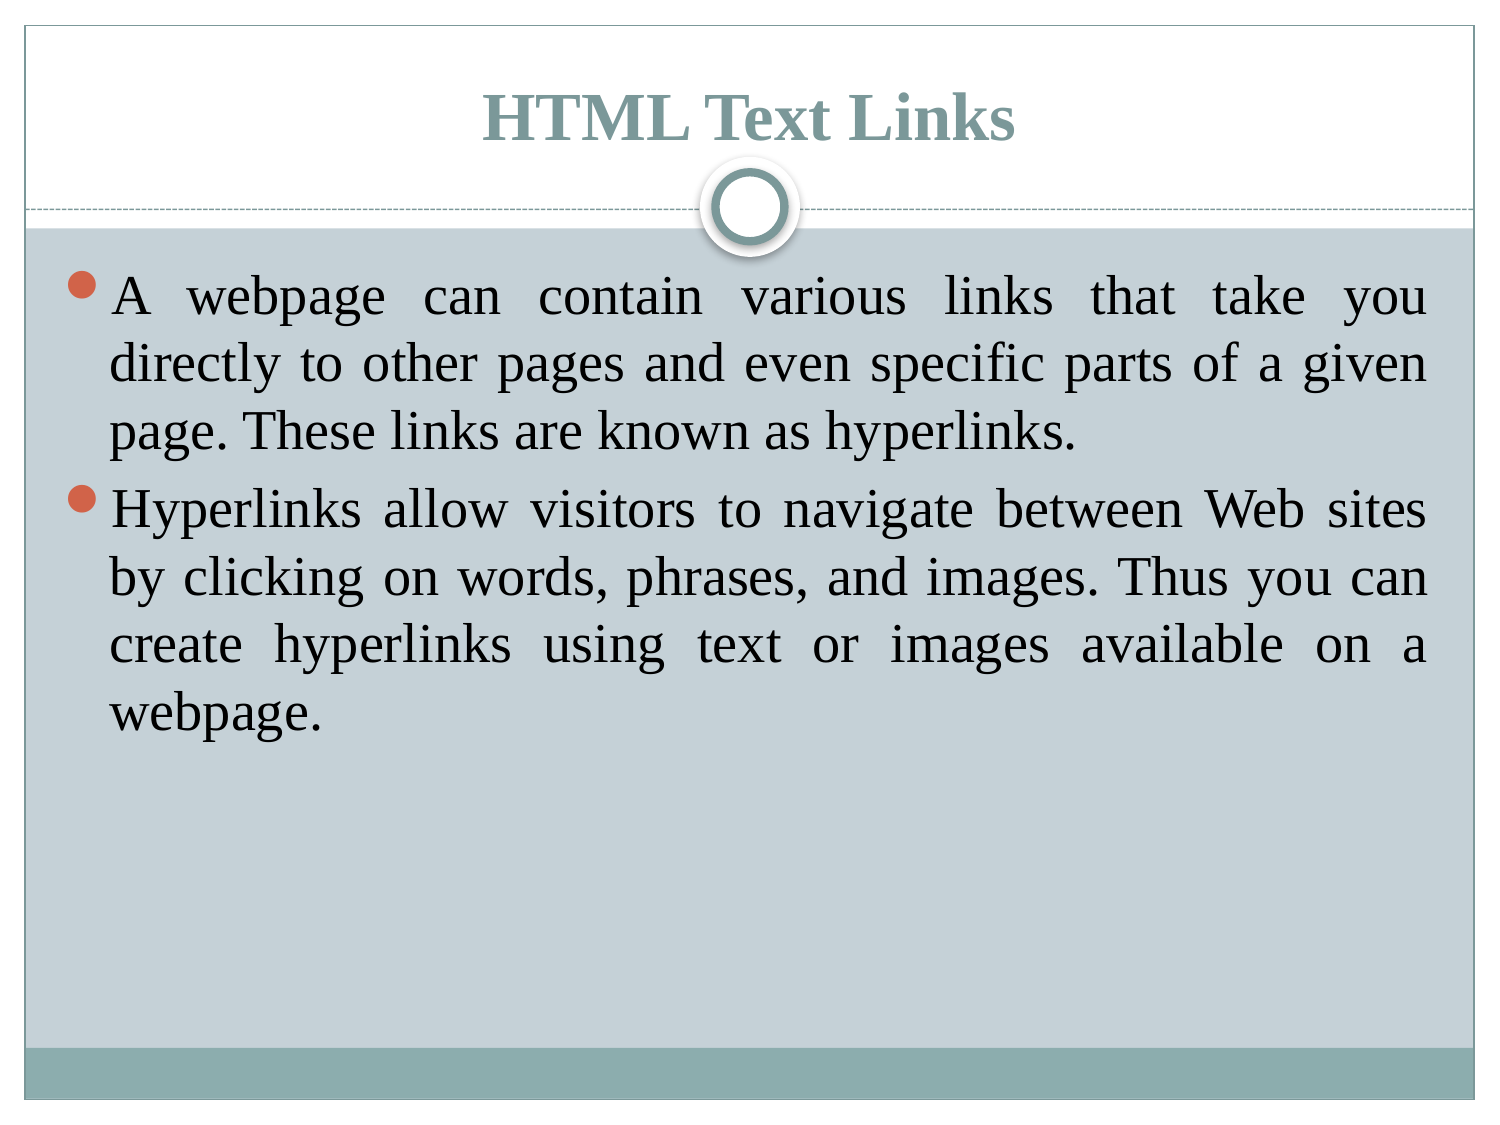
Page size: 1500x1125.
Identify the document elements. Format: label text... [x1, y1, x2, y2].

list A webpage can contain various links that take you directly to other pages and even specific parts of a given page. These links are known as hyperlinks. Hyperlinks allow visitors to navigate between Web sites by clicking on words, phrases, and images. Thus you can create hyperlinks using text or images available on a webpage. [49, 250, 1445, 1001]
title HTML Text Links [49, 37, 1450, 162]
